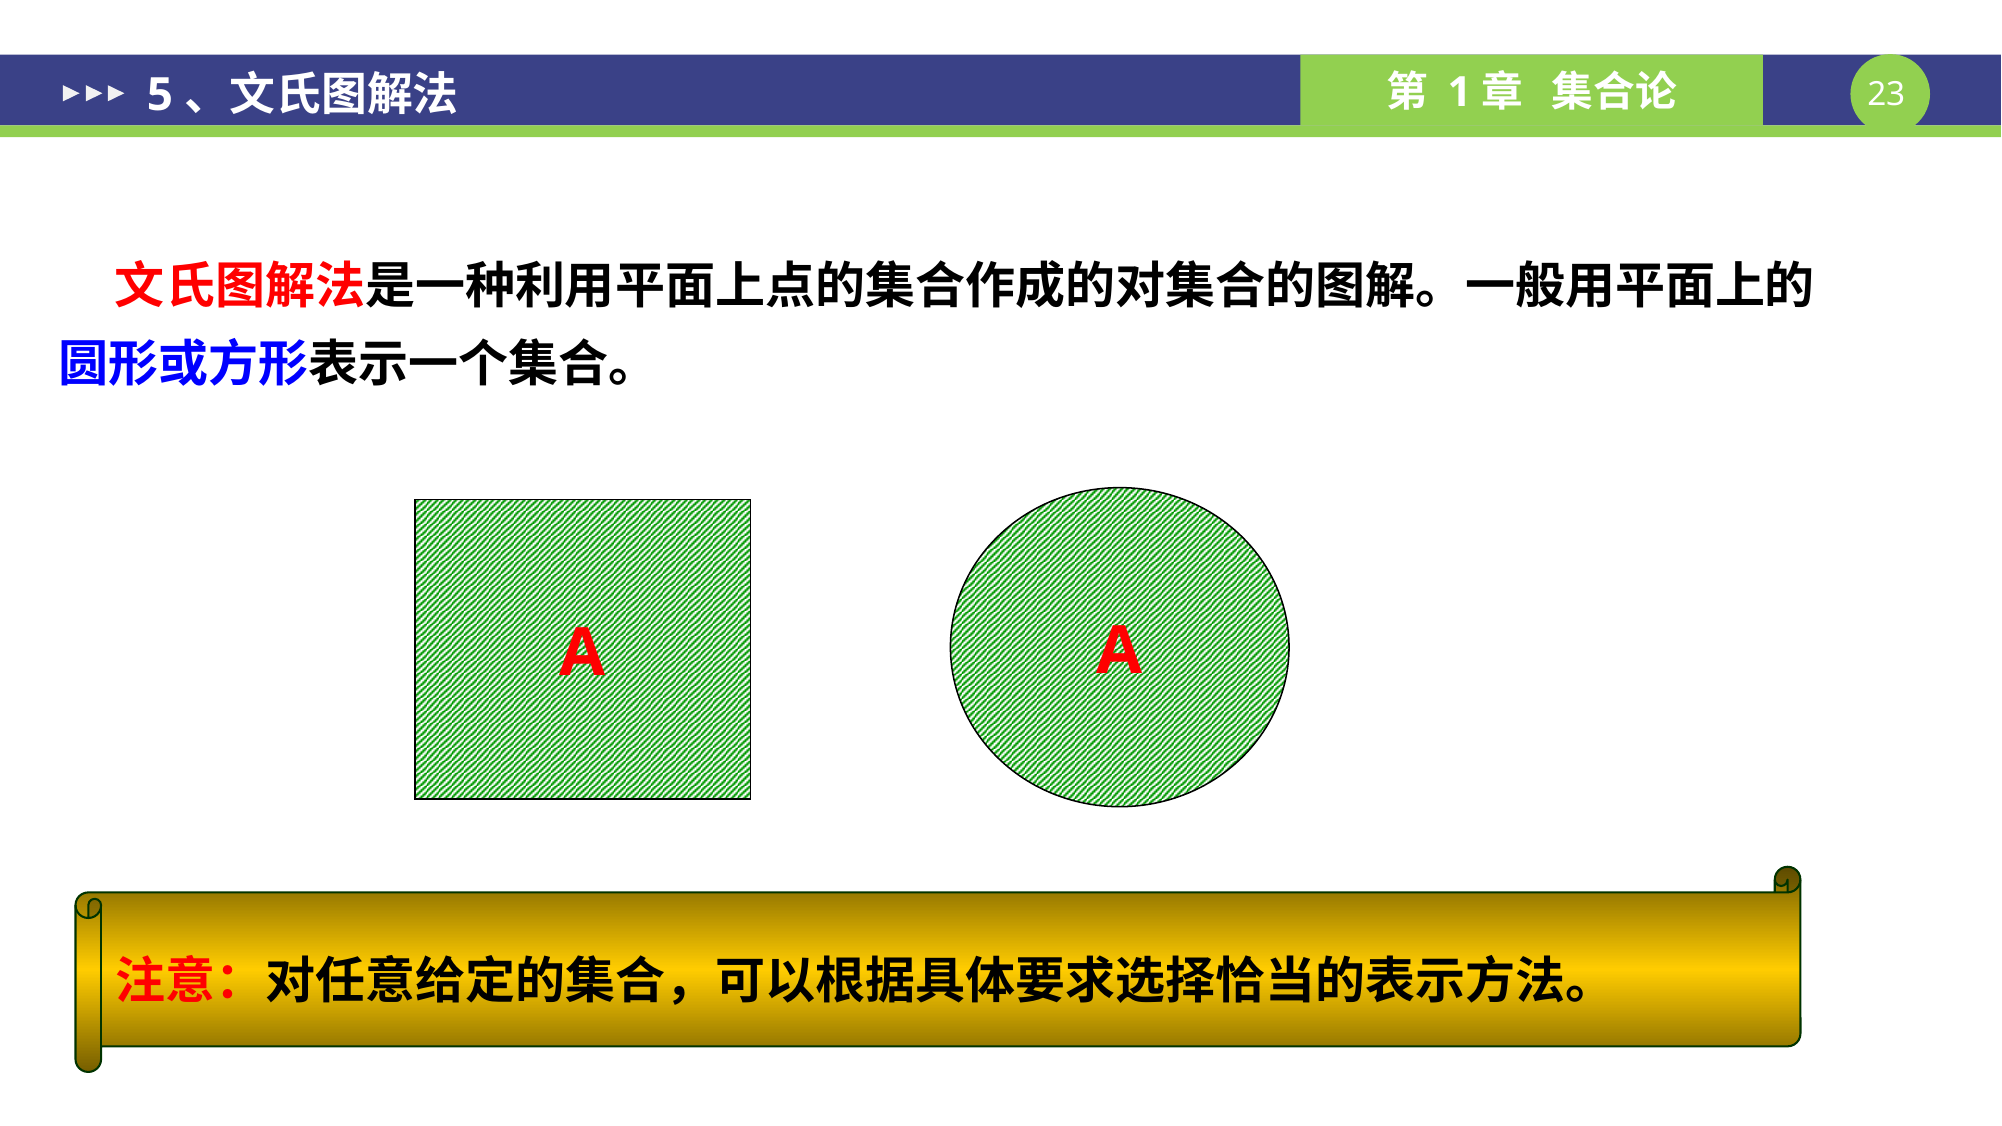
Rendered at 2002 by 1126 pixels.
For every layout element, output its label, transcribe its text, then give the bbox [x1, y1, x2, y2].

list 文氏图解法是一种利用平面上点的集合作成的对集合的图解。一般用平面上的圆形或方形表示一个集合。 [38, 225, 1863, 432]
text_box A [950, 487, 1290, 807]
title 5、文氏图解法 [126, 59, 998, 126]
text_box 注意：对任意给定的集合，可以根据具体要求选择恰当的表示方法。 [75, 866, 1801, 1072]
text_box A [414, 499, 751, 799]
